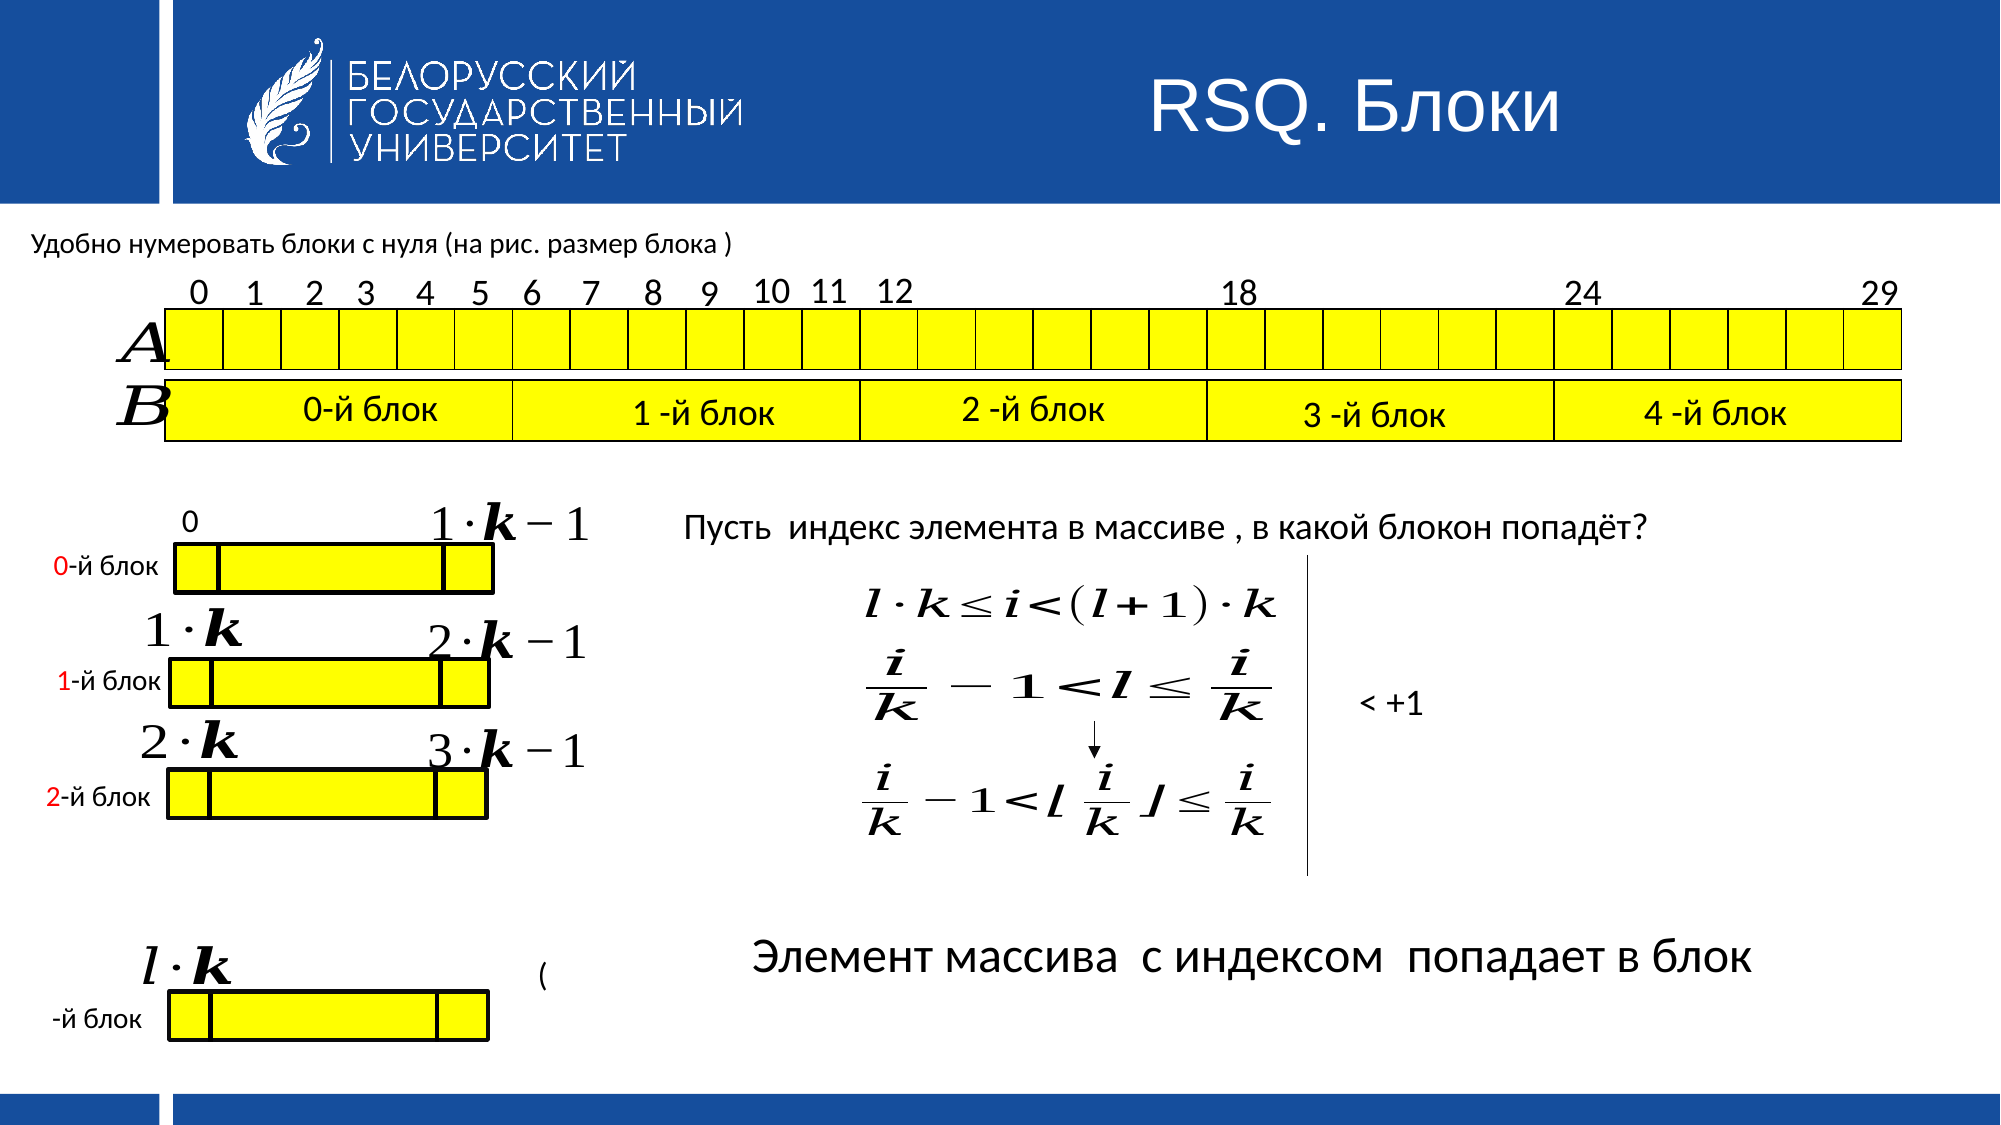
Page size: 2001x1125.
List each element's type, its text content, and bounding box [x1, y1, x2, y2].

text_box 4 -й блок [1629, 380, 1803, 440]
table_header [513, 310, 569, 369]
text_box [31, 940, 658, 1043]
table_header [1671, 310, 1727, 369]
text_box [30, 714, 588, 821]
table_header [571, 310, 627, 369]
table_header [1555, 381, 1629, 440]
table_header [745, 319, 801, 369]
text_box 7 [566, 260, 616, 321]
table_header [1034, 310, 1090, 369]
table_header [1844, 310, 1901, 369]
text_box 11 [795, 259, 860, 319]
table_header [1208, 321, 1264, 369]
text_box 10 [737, 259, 795, 319]
table_header [1803, 381, 1901, 440]
table_header [224, 310, 280, 369]
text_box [38, 491, 590, 593]
table_header [976, 310, 1032, 369]
table_header [1324, 310, 1380, 369]
table_header [1266, 310, 1322, 369]
picture [244, 38, 741, 165]
text_box 1 [230, 260, 280, 321]
table_header [918, 310, 975, 369]
table_header [803, 319, 859, 369]
table_header [791, 381, 859, 440]
text_box 29 [1845, 260, 1914, 321]
text_box 2 [290, 260, 339, 321]
table_header [1150, 310, 1206, 369]
table_header [687, 310, 743, 369]
table_header [1439, 310, 1495, 369]
text_box 8 [629, 260, 678, 321]
text_box 2 -й блок [946, 376, 1121, 437]
text_box 3 [341, 260, 391, 321]
table_header [282, 310, 338, 369]
table_header [629, 310, 685, 369]
text_box 24 [1549, 260, 1617, 321]
text_box 3 -й блок [1287, 382, 1462, 442]
table_header [1729, 310, 1785, 369]
text_box 5 [456, 260, 505, 321]
table_header [861, 381, 1206, 440]
table_header [1208, 381, 1553, 440]
table_header [398, 310, 454, 369]
table_header [1381, 310, 1438, 369]
text_box 18 [1205, 260, 1273, 321]
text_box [40, 602, 588, 709]
table_header [1787, 310, 1843, 369]
table_header [861, 319, 917, 369]
table_header [1092, 310, 1148, 369]
table_header [455, 310, 512, 369]
text_box 9 [685, 262, 735, 322]
table_header [513, 381, 617, 440]
text_box 1 -й блок [617, 380, 791, 441]
text_box 4 [400, 260, 450, 321]
table_header [1613, 310, 1669, 369]
text_box 12 [860, 259, 929, 319]
text_box 0 [174, 259, 224, 320]
table_header [1555, 321, 1611, 369]
table_header [166, 381, 512, 440]
text_box 0-й блок [288, 377, 454, 437]
title RSQ. Блоки [779, 23, 1932, 181]
table_header [1497, 310, 1553, 369]
table_header [340, 310, 396, 369]
table_header [166, 310, 222, 369]
text_box 6 [507, 260, 557, 321]
